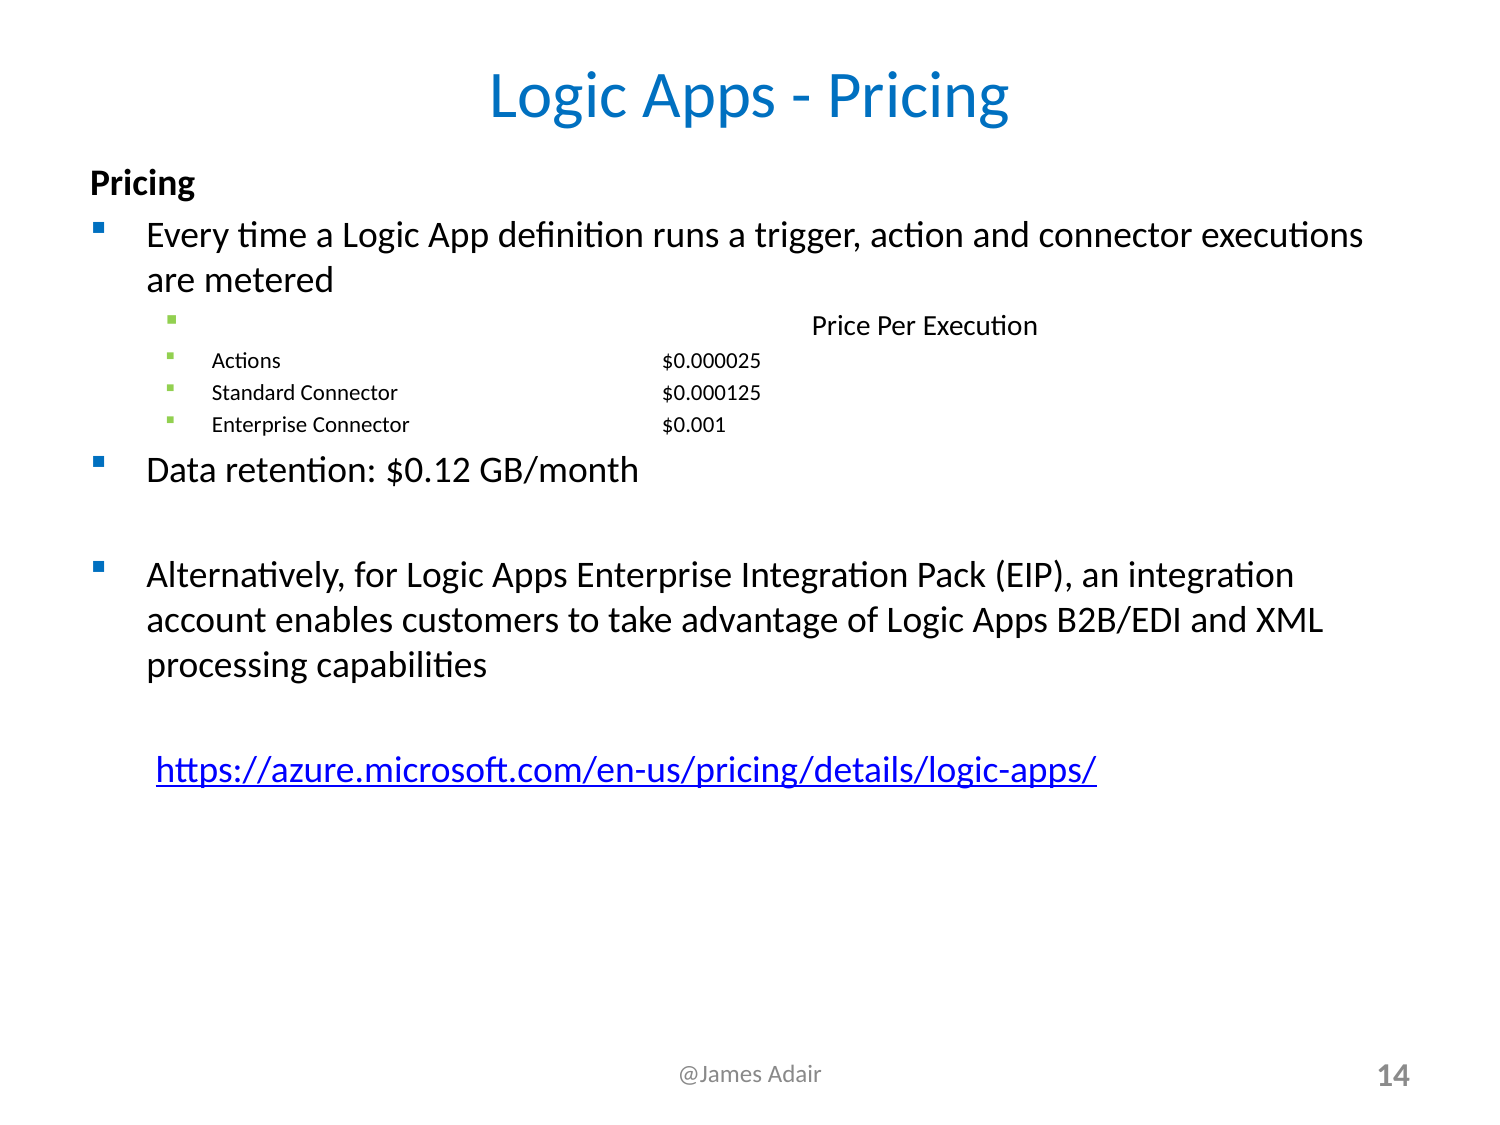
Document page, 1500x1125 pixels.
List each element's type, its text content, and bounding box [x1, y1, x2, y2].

list Pricing Every time a Logic App definition runs a trigger, action and connector executions are metered Price Per Execution Actions $0.000025 Standard Connector $0.000125 Enterprise Connector $0.001 Data retention: $0.12 GB/month Alternatively, for Logic Apps Enterprise Integration Pack (EIP), an integration account enables customers to take advantage of Logic Apps B2B/EDI and XML processing capabilities https://azure.microsoft.com/en-us/pricing/details/logic-apps/ [75, 149, 1425, 1025]
slide_number 14 [1074, 1042, 1425, 1103]
footer @James Adair [512, 1042, 988, 1103]
title Logic Apps - Pricing [75, 32, 1425, 149]
